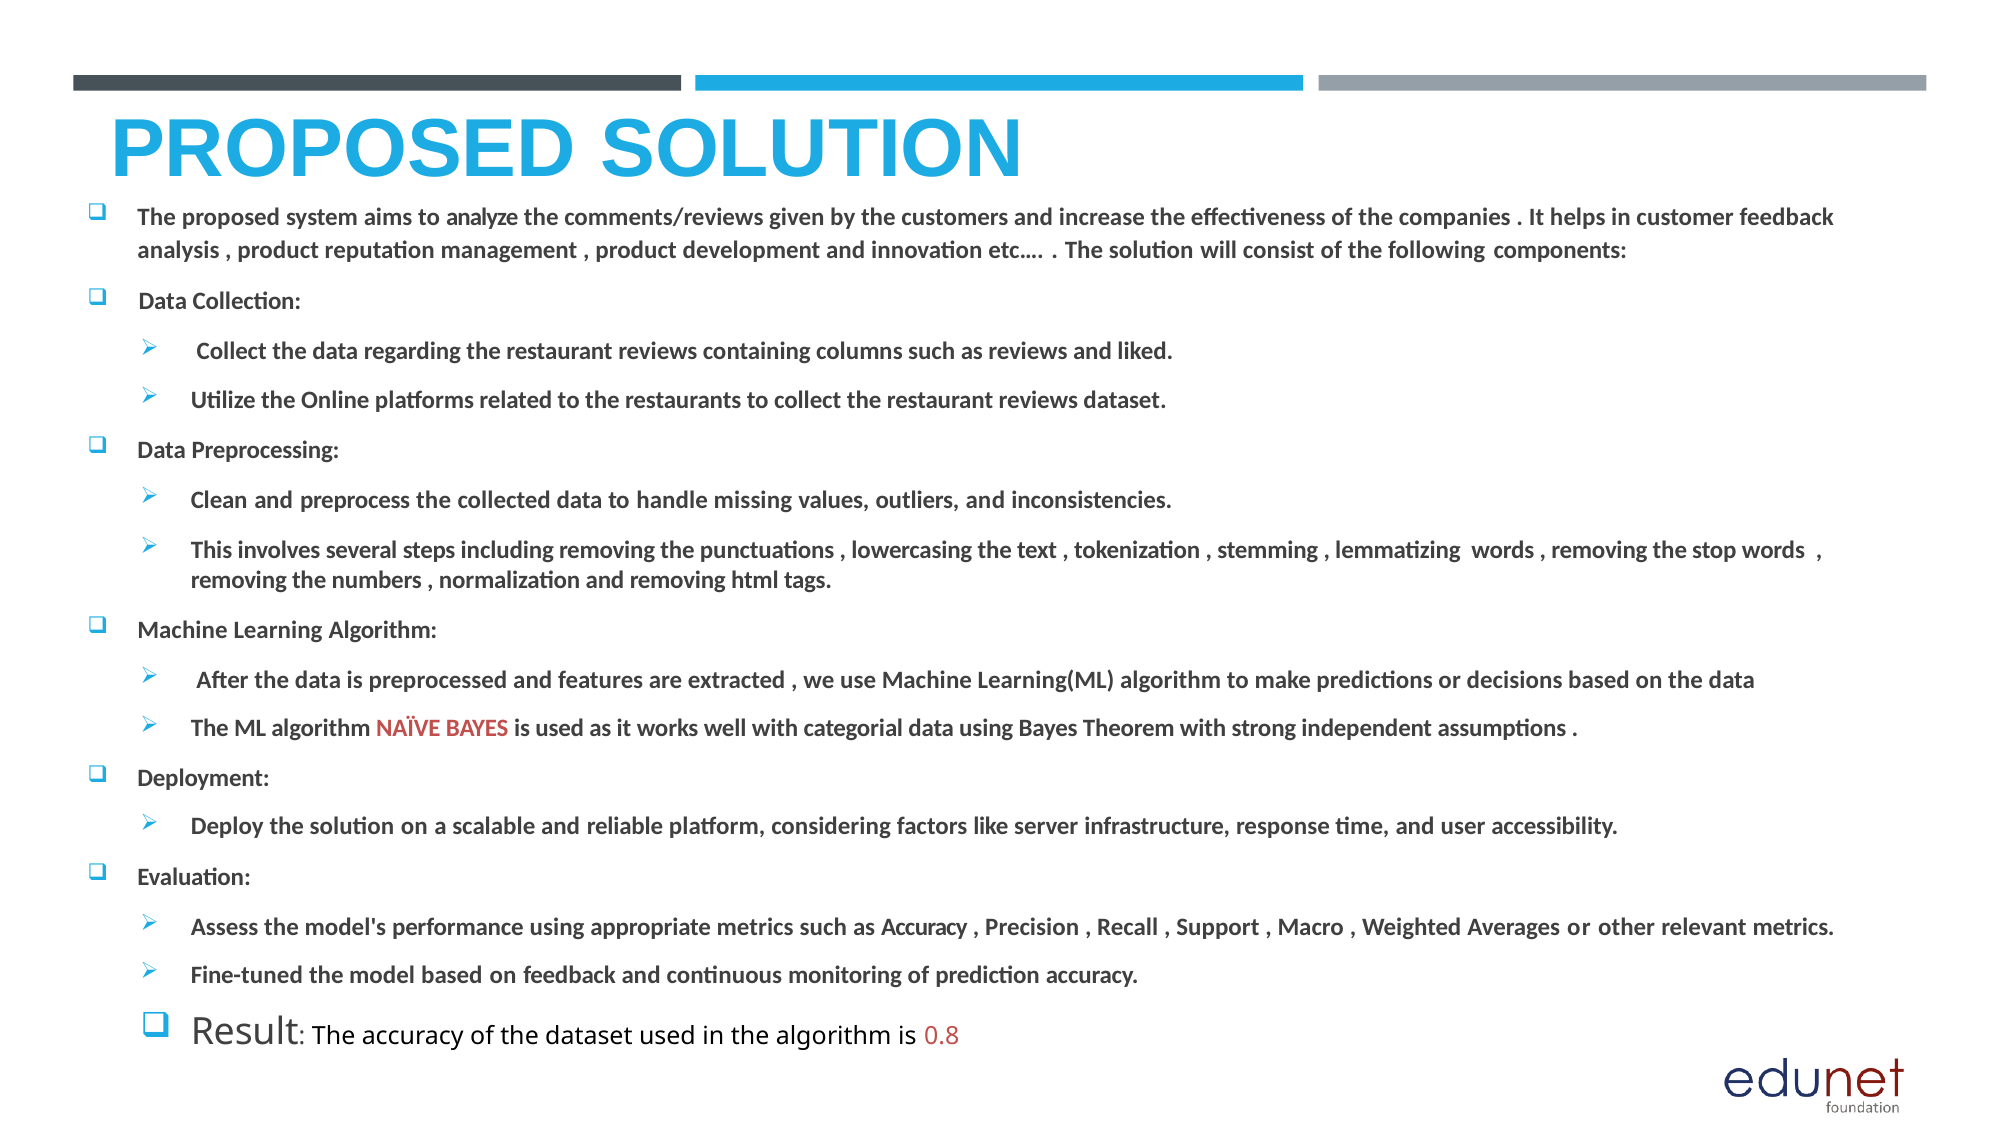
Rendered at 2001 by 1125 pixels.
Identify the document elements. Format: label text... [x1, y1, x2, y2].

picture [1724, 1057, 1904, 1113]
text_box The proposed system aims to analyze the comments/reviews given by the customers and increase the effectiveness of the companies . It helps in customer feedback analysis , product reputation management , product development and innovation etc…. . The solution will consist of the following components: Data Collection: Collect the data regarding the restaurant reviews containing columns such as reviews and liked. Utilize the Online platforms related to the restaurants to collect the restaurant reviews dataset. Data Preprocessing: Clean and preprocess the collected data to handle missing values, outliers, and inconsistencies. This involves several steps including removing the punctuations , lowercasing the text , tokenization , stemming , lemmatizing words , removing the stop words , removing the numbers , normalization and removing html tags. Machine Learning Algorithm: After the data is preprocessed and features are extracted , we use Machine Learning(ML) algorithm to make predictions or decisions based on the data The ML algorithm NAÏVE BAYES is used as it works well with categorial data using Bayes Theorem with strong independent assumptions . Deployment: Deploy the solution on a scalable and reliable platform, considering factors like server infrastructure, response time, and user accessibility. Evaluation: Assess the model's performance using appropriate metrics such as Accuracy , Precision , Recall , Support , Macro , Weighted Averages or other relevant metrics. Fine-tuned the model based on feedback and continuous monitoring of prediction accuracy. Result: The accuracy of the dataset used in the algorithm is 0.8 [85, 195, 1925, 1052]
title PROPOSED SOLUTION [108, 91, 1303, 195]
